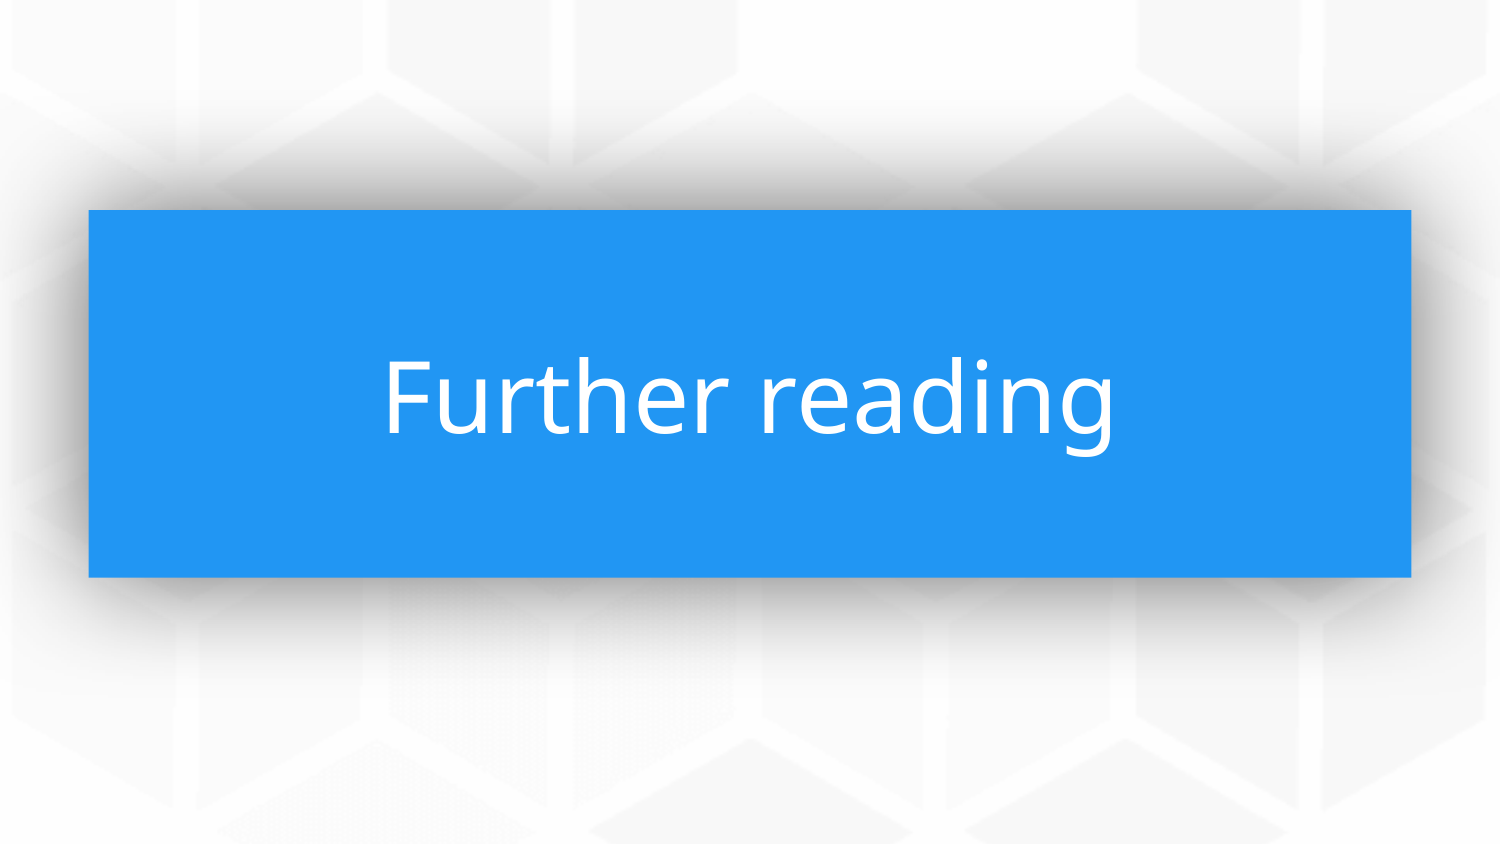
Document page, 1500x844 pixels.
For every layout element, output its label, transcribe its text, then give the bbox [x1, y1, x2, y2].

title Further reading [88, 210, 1412, 578]
picture [0, 0, 1500, 844]
